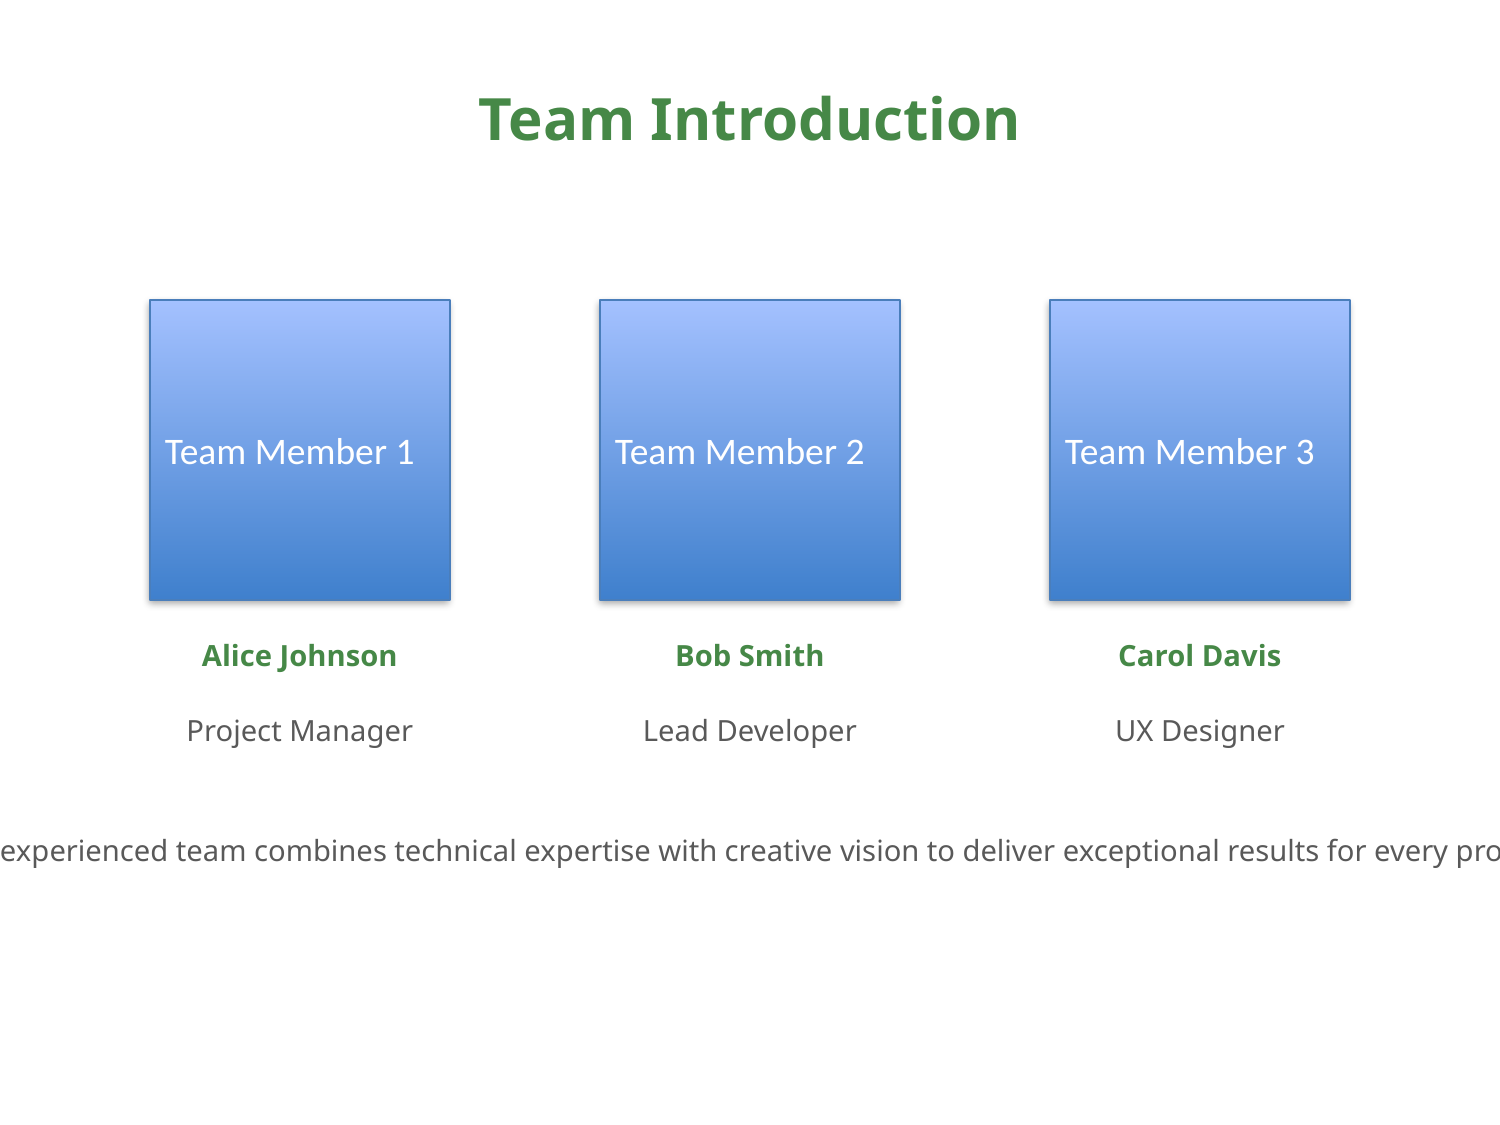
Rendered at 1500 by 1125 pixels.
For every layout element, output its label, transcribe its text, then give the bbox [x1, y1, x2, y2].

text_box Team Introduction [464, 75, 1036, 160]
text_box Project Manager [171, 704, 429, 755]
text_box Lead Developer [628, 704, 872, 755]
text_box Alice Johnson [187, 629, 413, 680]
text_box Carol Davis [1103, 629, 1297, 680]
text_box Team Member 2 [599, 299, 901, 601]
text_box Team Member 1 [149, 299, 451, 601]
text_box Our experienced team combines technical expertise with creative vision to deliver exceptional results for every project. [0, 824, 1500, 875]
text_box Bob Smith [660, 629, 840, 680]
text_box UX Designer [1100, 704, 1300, 755]
text_box Team Member 3 [1049, 299, 1351, 601]
